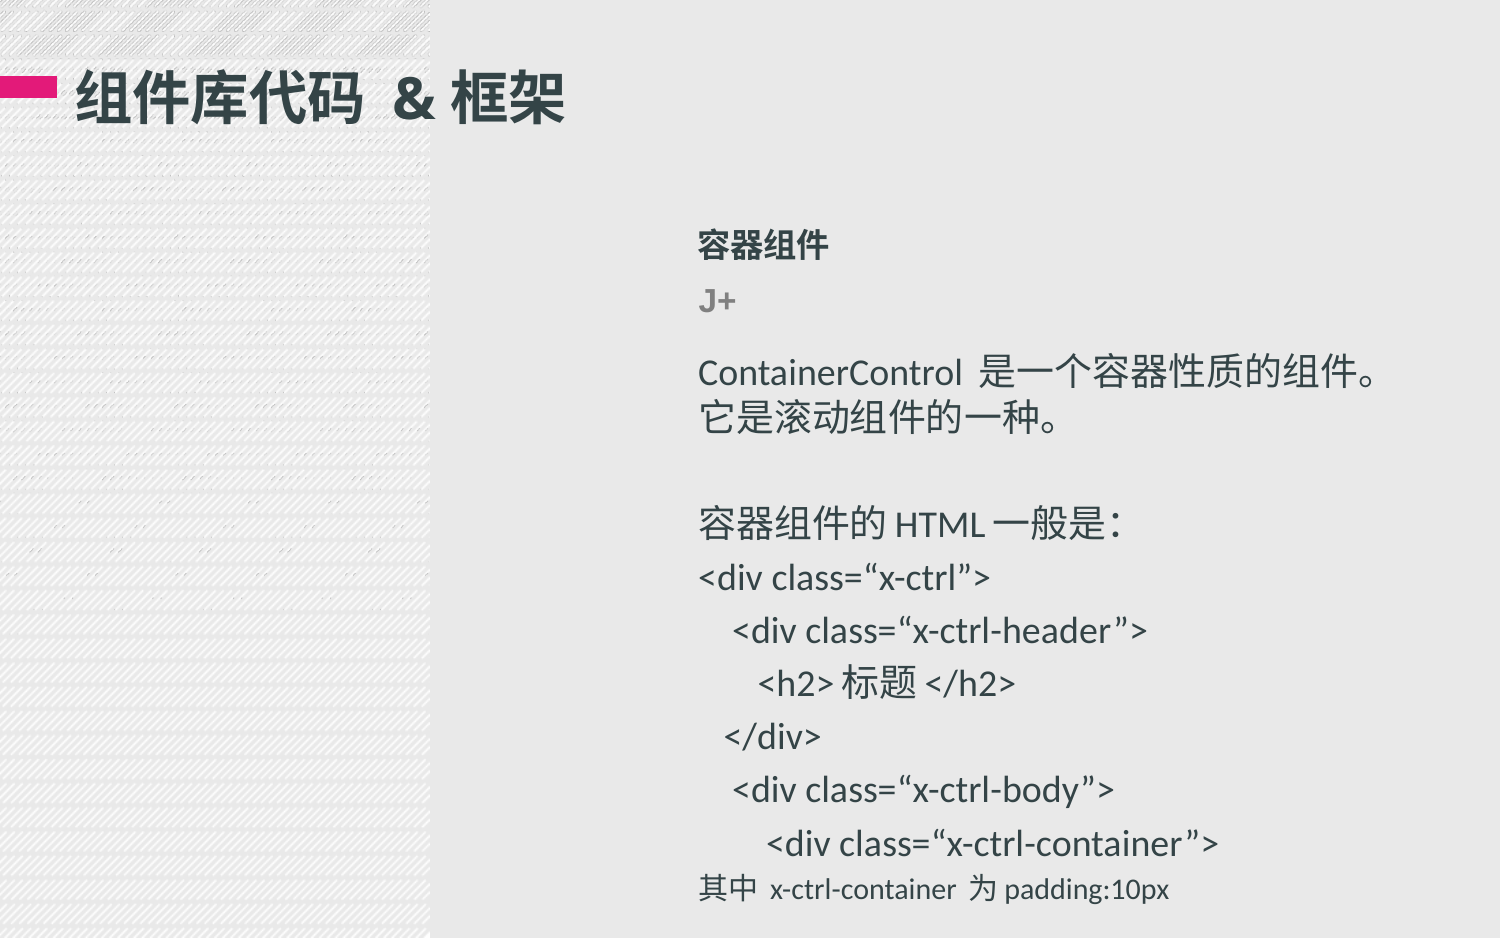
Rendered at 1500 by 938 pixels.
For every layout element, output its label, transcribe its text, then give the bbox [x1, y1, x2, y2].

list ContainerControl 是一个容器性质的组件。它是滚动组件的一种。 容器组件的HTML一般是： <div class=“x-ctrl”> <div class=“x-ctrl-header”> <h2>标题</h2> </div> <div class=“x-ctrl-body”> <div class=“x-ctrl-container”> 其中 x-ctrl-container 为padding:10px [683, 340, 1420, 918]
list 容器组件 [682, 216, 1409, 285]
title 组件库代码 &框架 [59, 75, 1410, 232]
list J+ [683, 272, 1410, 341]
picture [0, 0, 430, 938]
